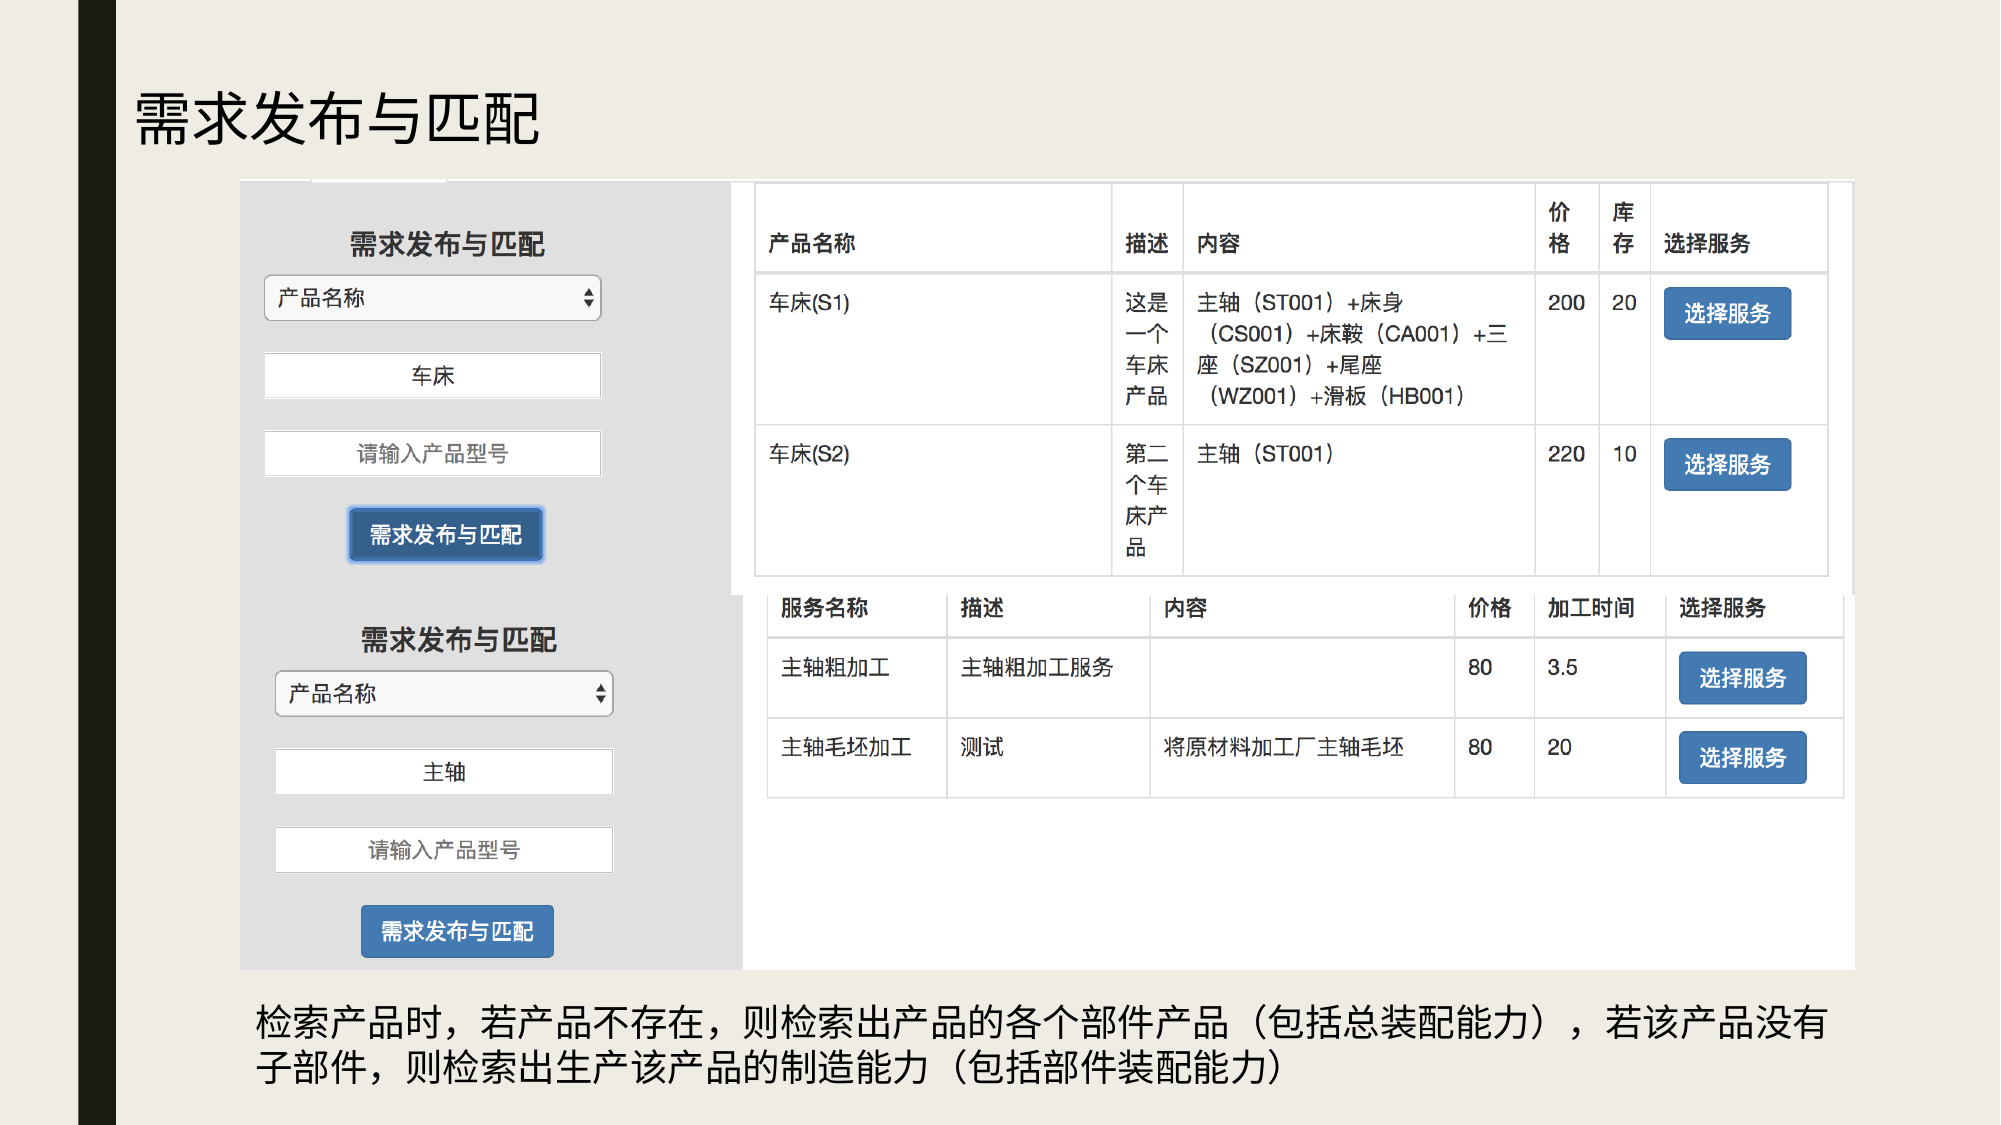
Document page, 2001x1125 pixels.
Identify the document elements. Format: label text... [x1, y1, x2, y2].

text_box 需求发布与匹配 [118, 75, 556, 160]
text_box 检索产品时，若产品不存在，则检索出产品的各个部件产品（包括总装配能力），若该产品没有子部件，则检索出生产该产品的制造能力（包括部件装配能力） [240, 991, 1855, 1097]
picture [240, 179, 1855, 970]
